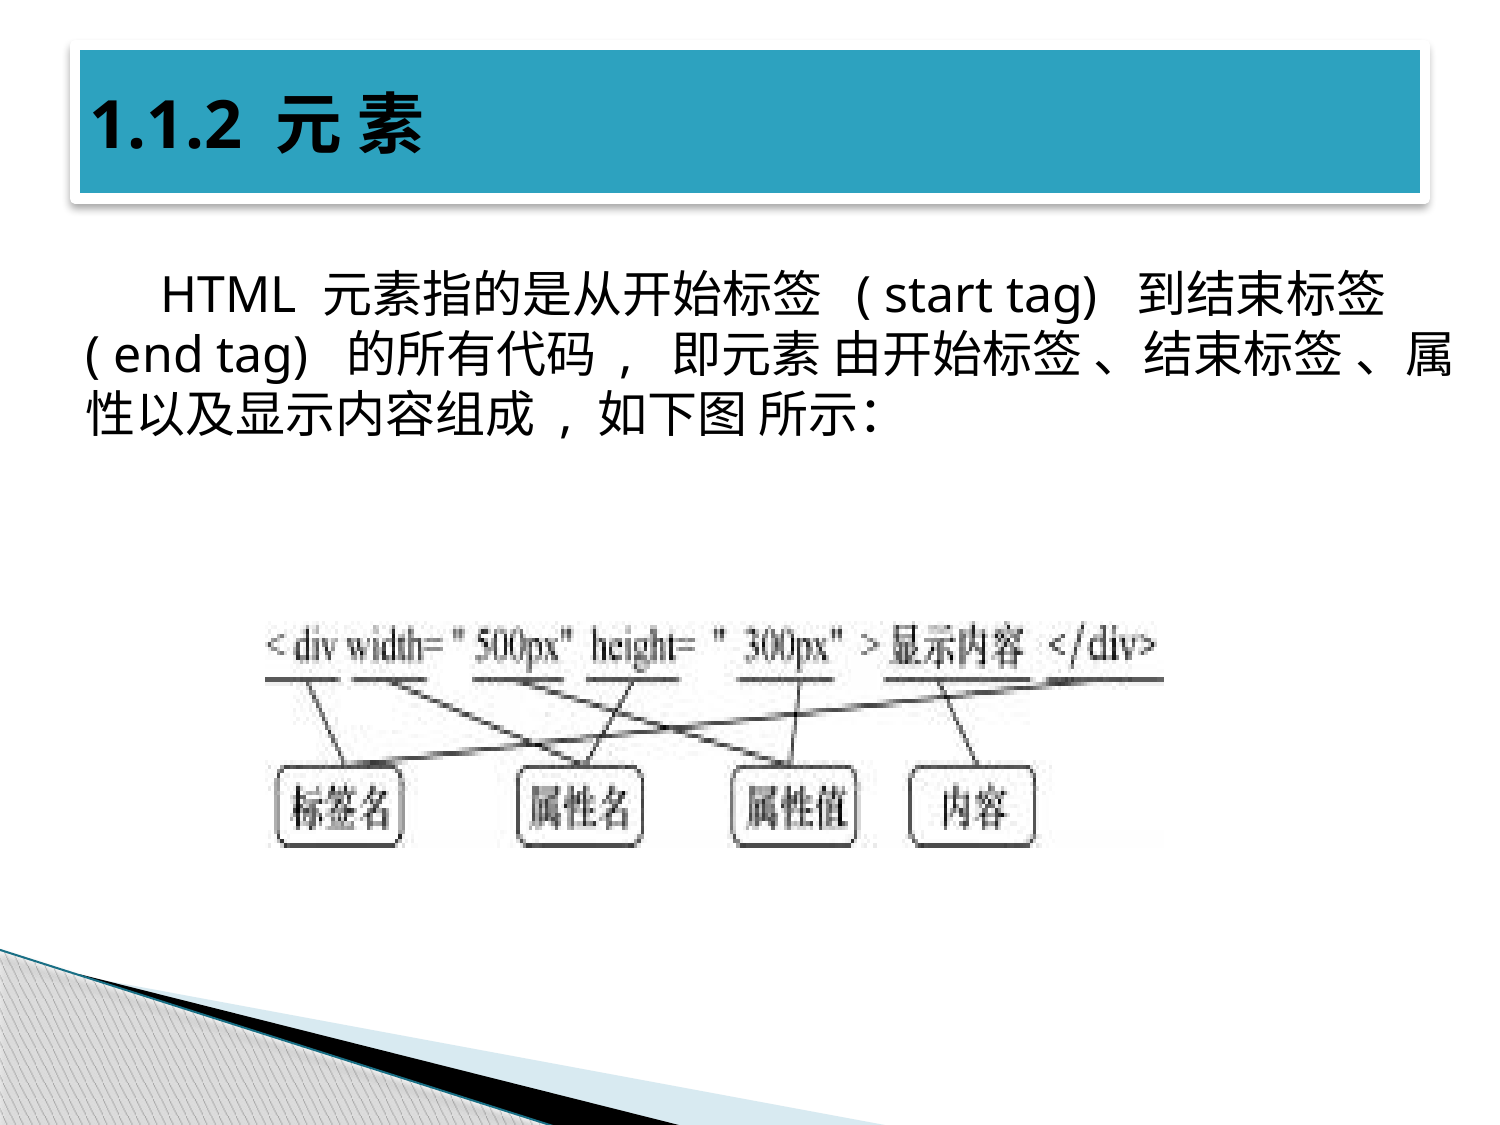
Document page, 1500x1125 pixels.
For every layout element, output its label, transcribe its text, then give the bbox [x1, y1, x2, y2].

title 1.1.2 元 素 [70, 40, 1430, 204]
picture [265, 621, 1164, 848]
list HTML 元素指的是从开始标签 ( start tag) 到结束标签 ( end tag) 的所有代码 , 即元素 由开始标签 、结束标签 、属性以及显示内容组成 , 如下图 所示： [53, 255, 1483, 516]
